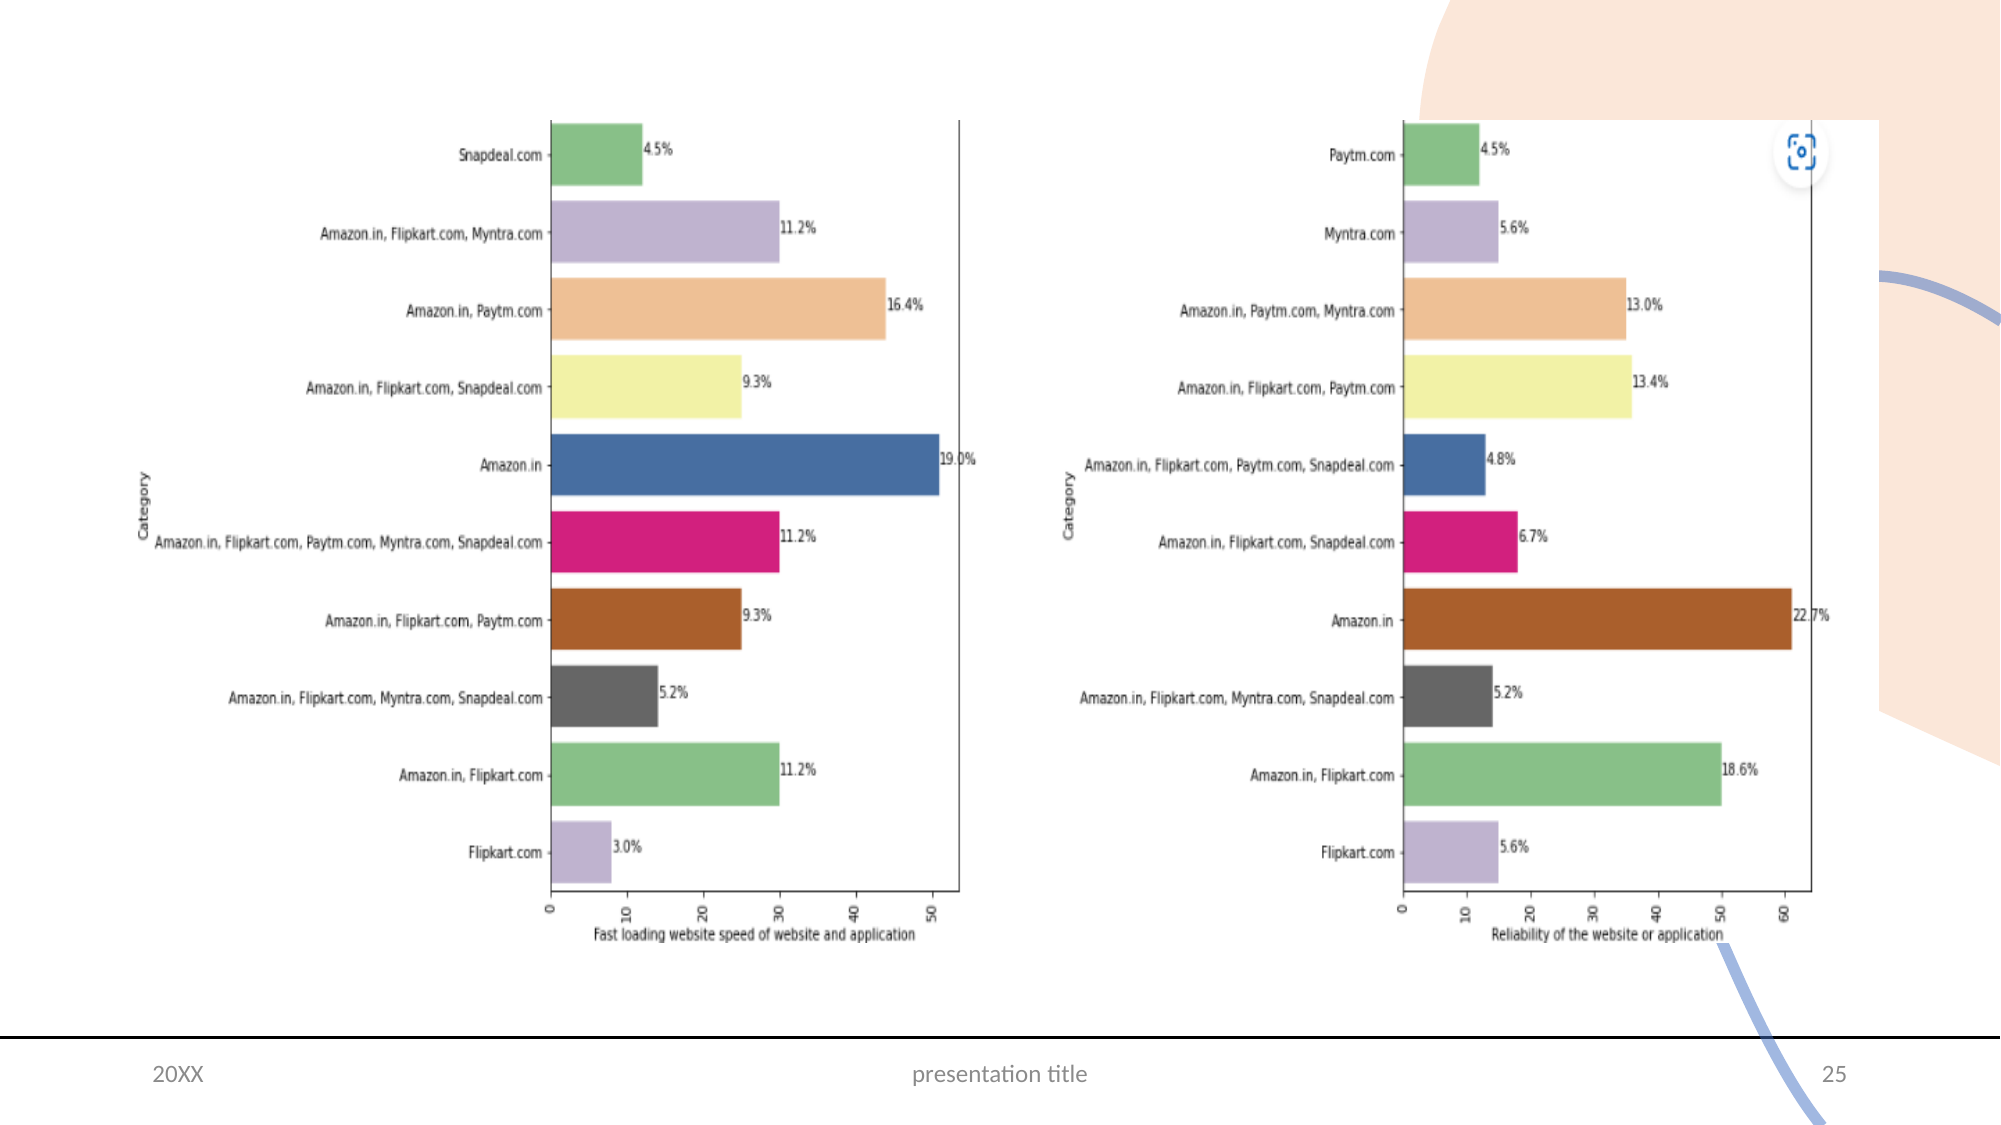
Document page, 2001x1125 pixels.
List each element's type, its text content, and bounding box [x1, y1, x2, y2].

slide_number 20XX [137, 1042, 588, 1103]
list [112, 120, 1879, 943]
footer presentation title [662, 1042, 1338, 1103]
slide_number 25 [1412, 1042, 1863, 1103]
